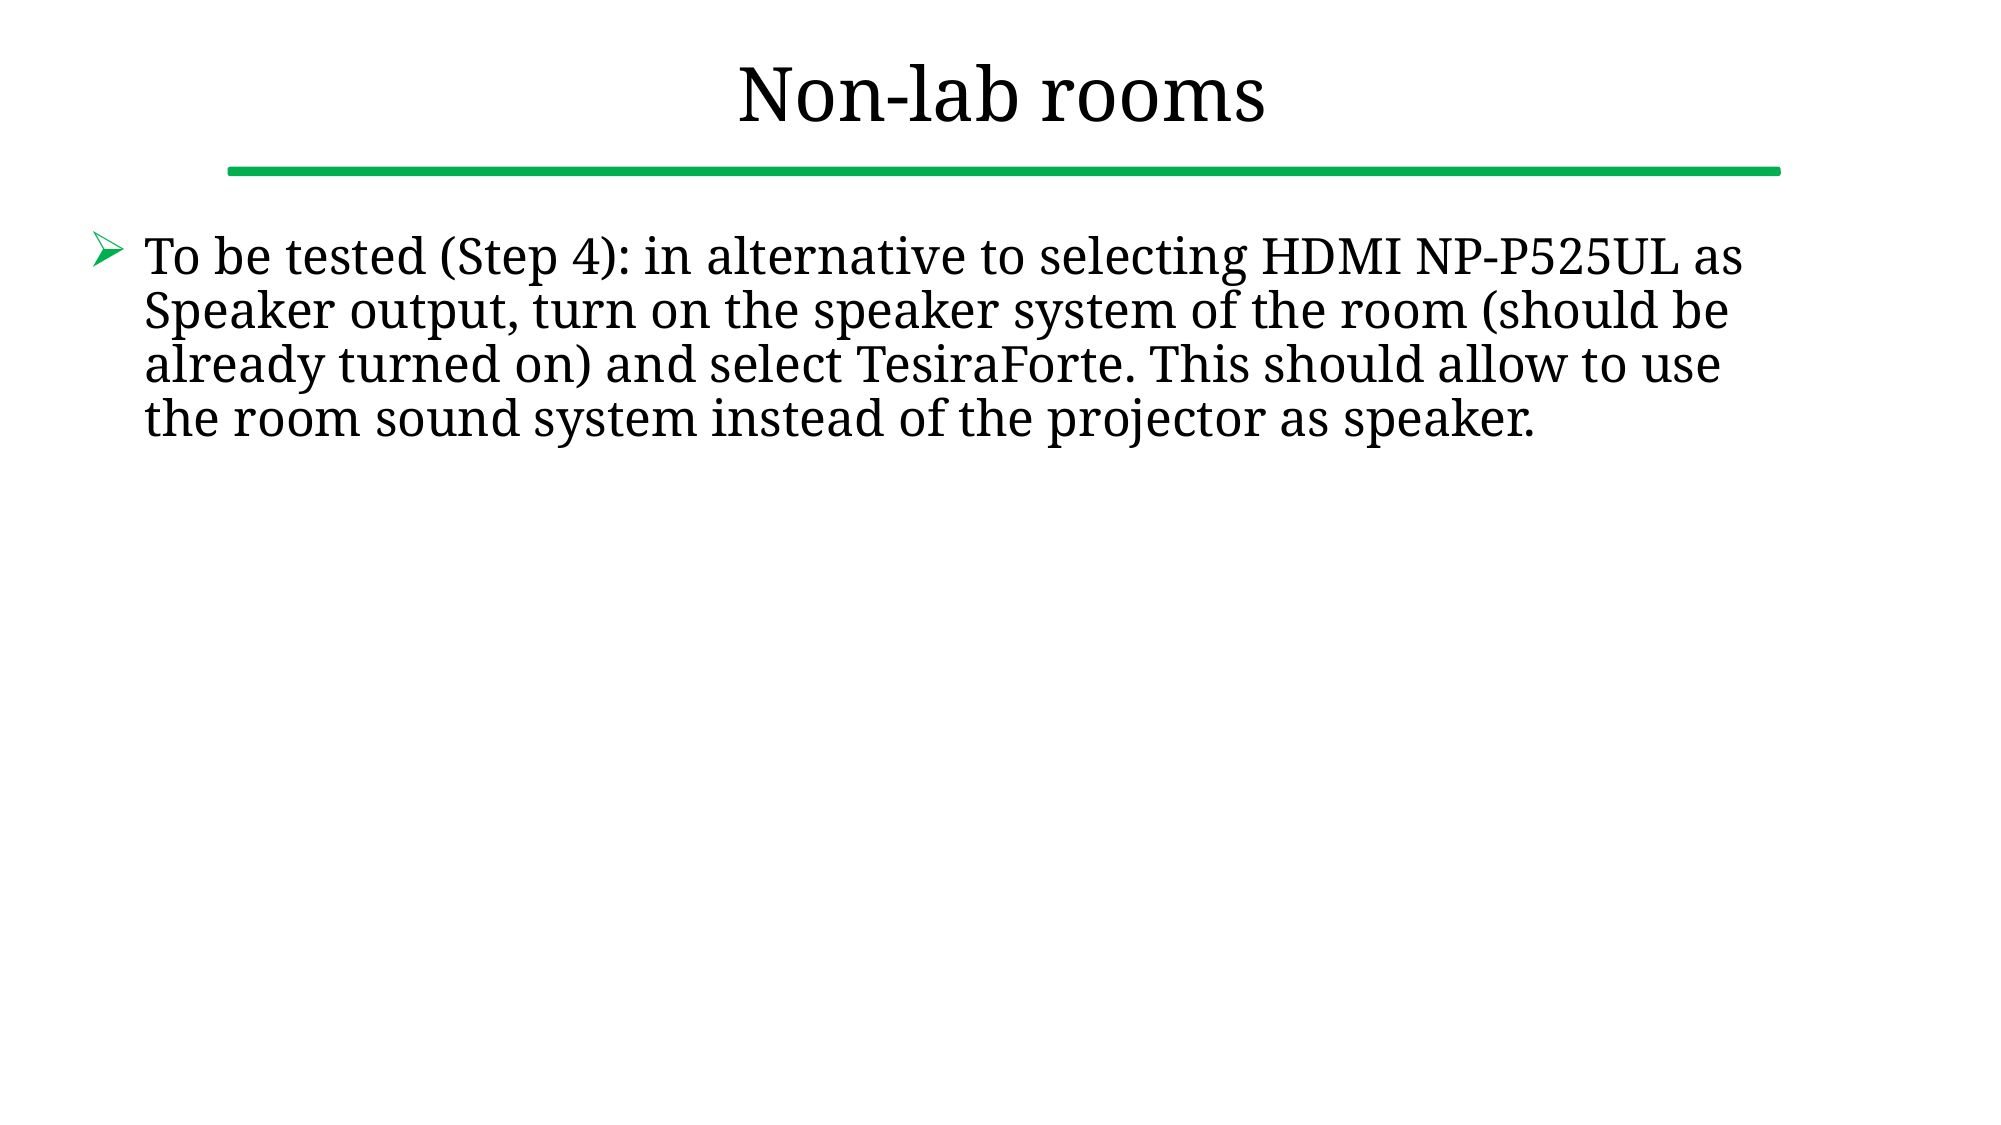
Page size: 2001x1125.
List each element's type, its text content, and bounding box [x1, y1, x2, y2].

title Non-lab rooms [70, 26, 1936, 168]
list To be tested (Step 4): in alternative to selecting HDMI NP-P525UL as Speaker output, turn on the speaker system of the room (should be already turned on) and select TesiraForte. This should allow to use the room sound system instead of the projector as speaker. [73, 223, 1787, 1099]
